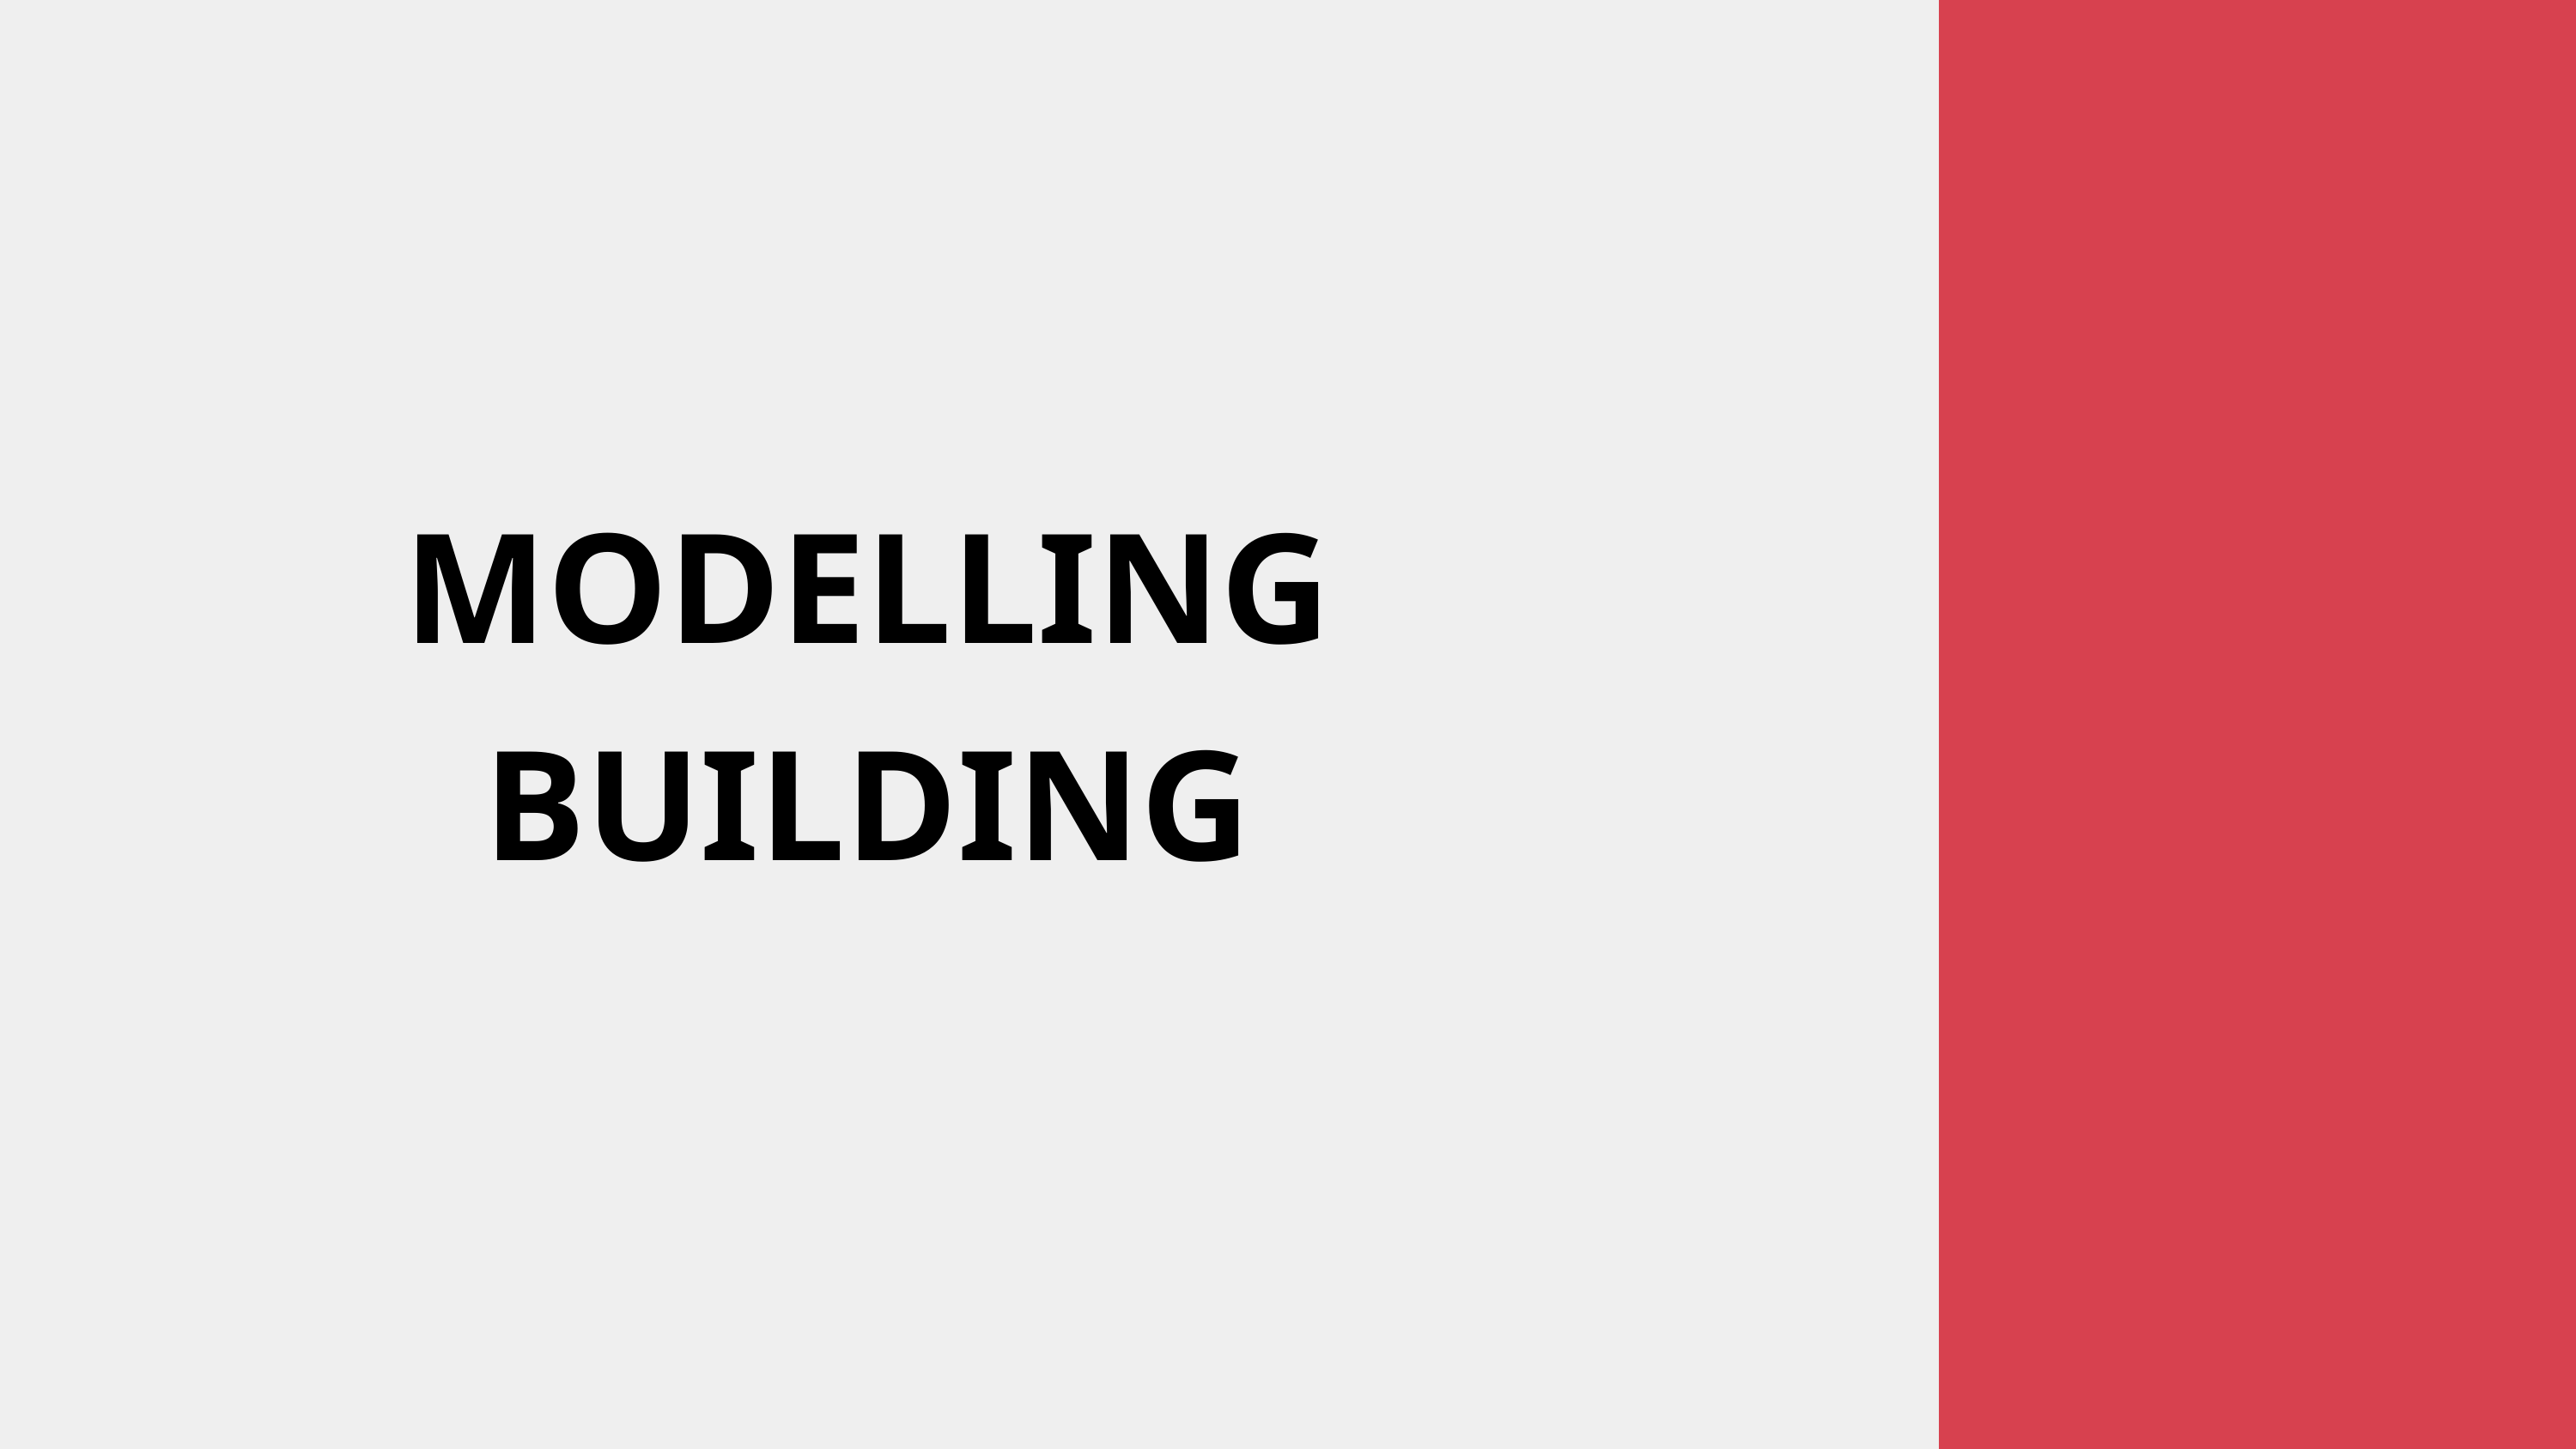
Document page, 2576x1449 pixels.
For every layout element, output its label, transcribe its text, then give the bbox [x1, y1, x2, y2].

text_box [1938, 0, 2576, 1449]
text_box MODELLING BUILDING [397, 456, 1337, 891]
